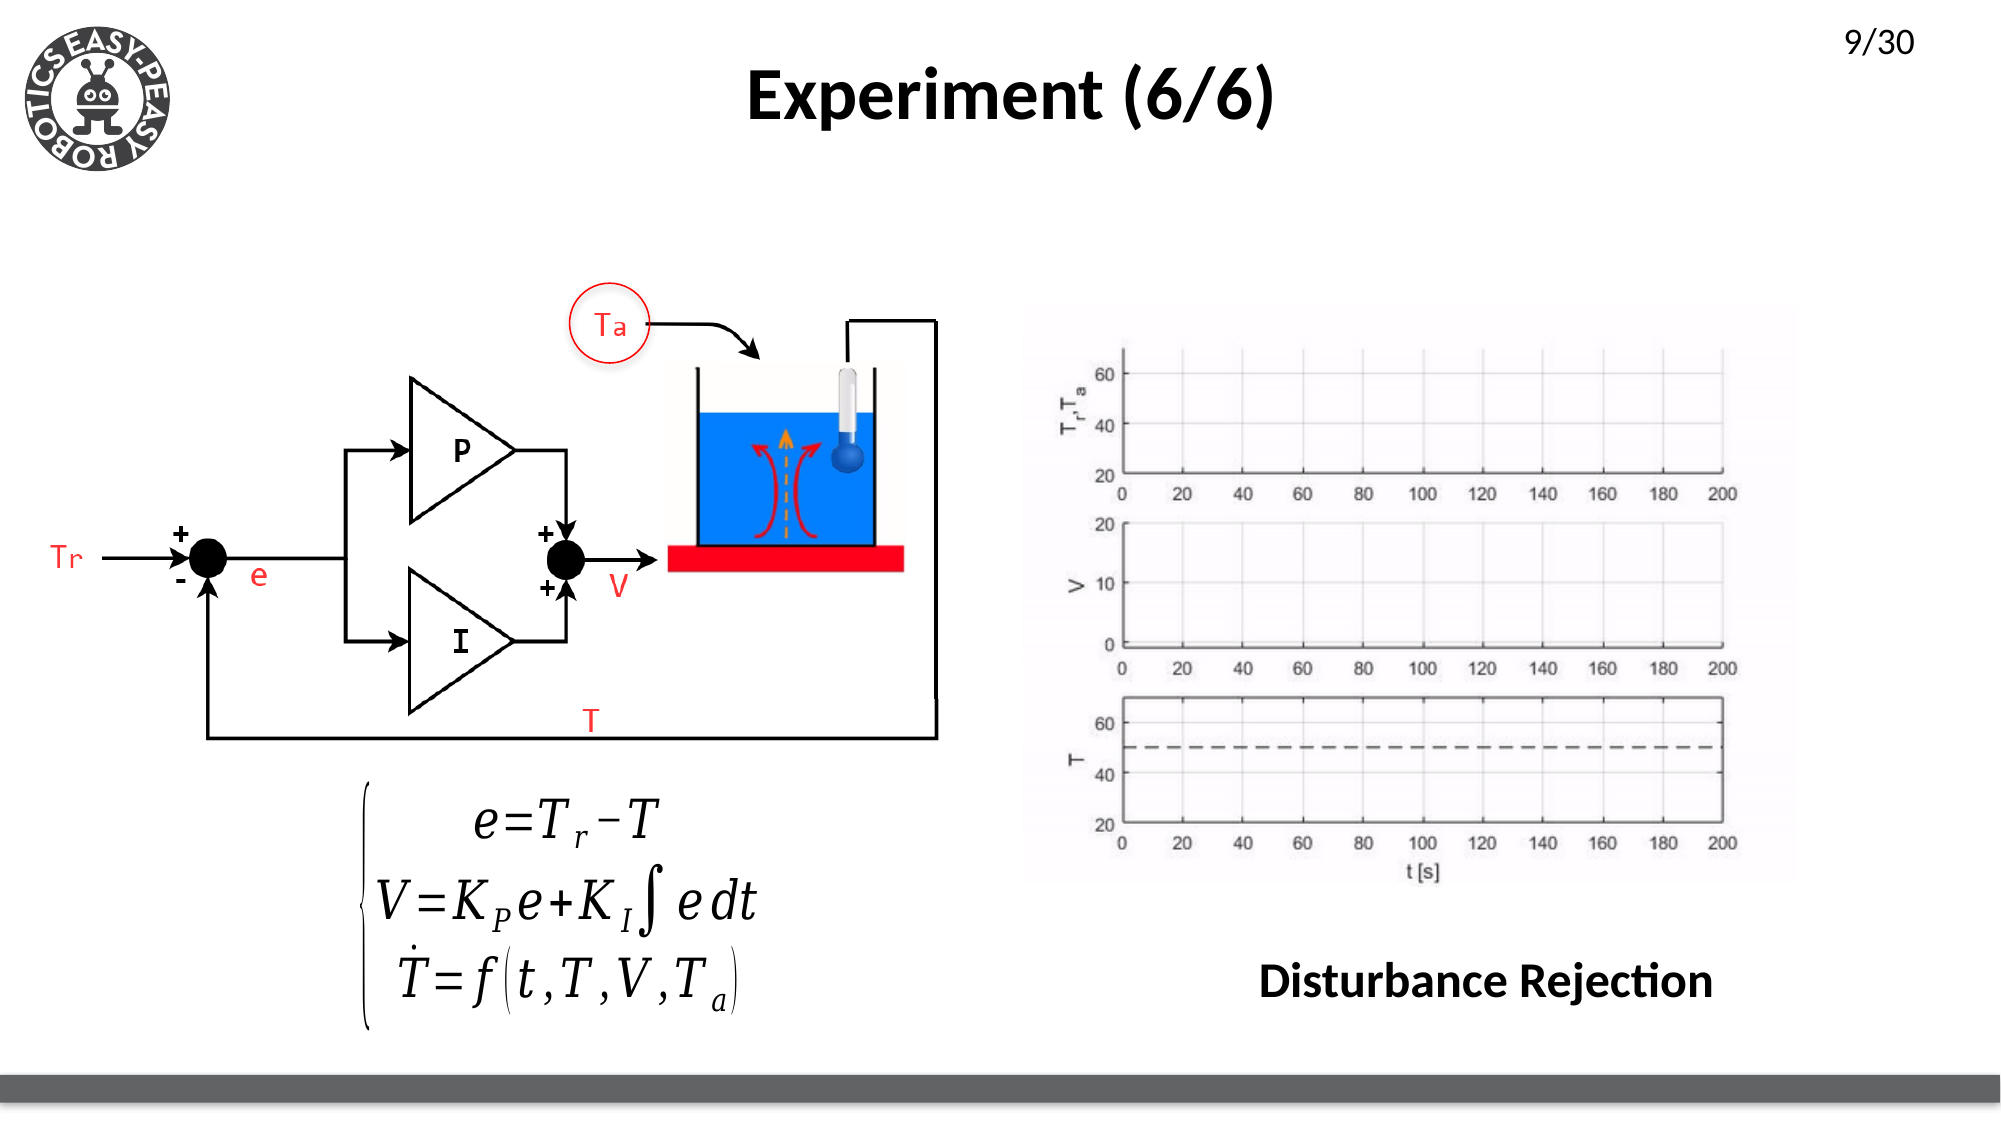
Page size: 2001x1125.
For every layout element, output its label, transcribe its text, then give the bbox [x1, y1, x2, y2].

picture [23, 23, 172, 173]
text_box [573, 282, 646, 304]
picture [31, 305, 952, 755]
picture [1022, 305, 1798, 887]
text_box Experiment (6/6) [480, 37, 1544, 143]
text_box Disturbance Rejection [1232, 940, 1741, 1016]
